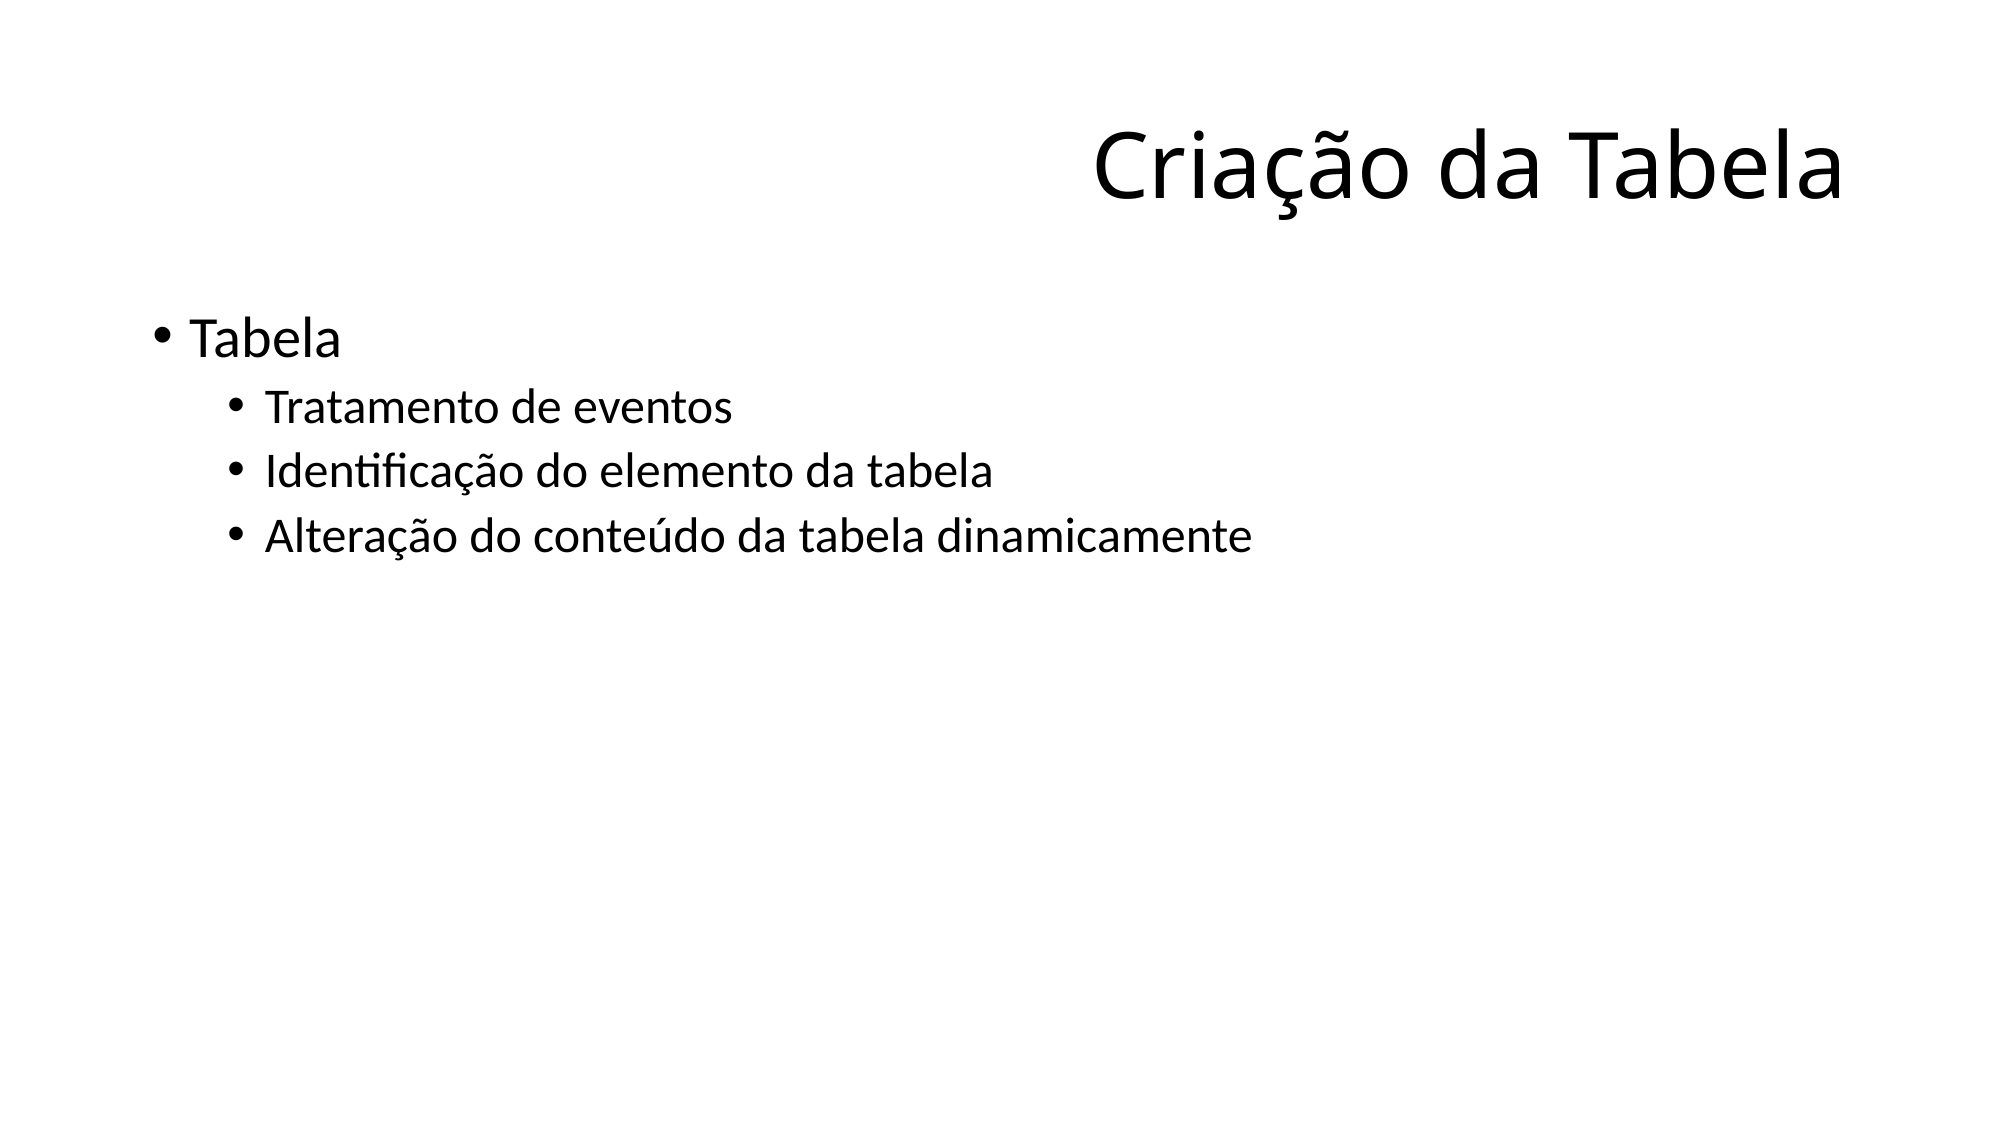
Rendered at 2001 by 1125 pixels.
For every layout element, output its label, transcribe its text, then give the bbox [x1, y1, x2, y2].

title Criação da Tabela [137, 59, 1863, 278]
list Tabela Tratamento de eventos Identificação do elemento da tabela Alteração do conteúdo da tabela dinamicamente [137, 299, 1863, 1014]
